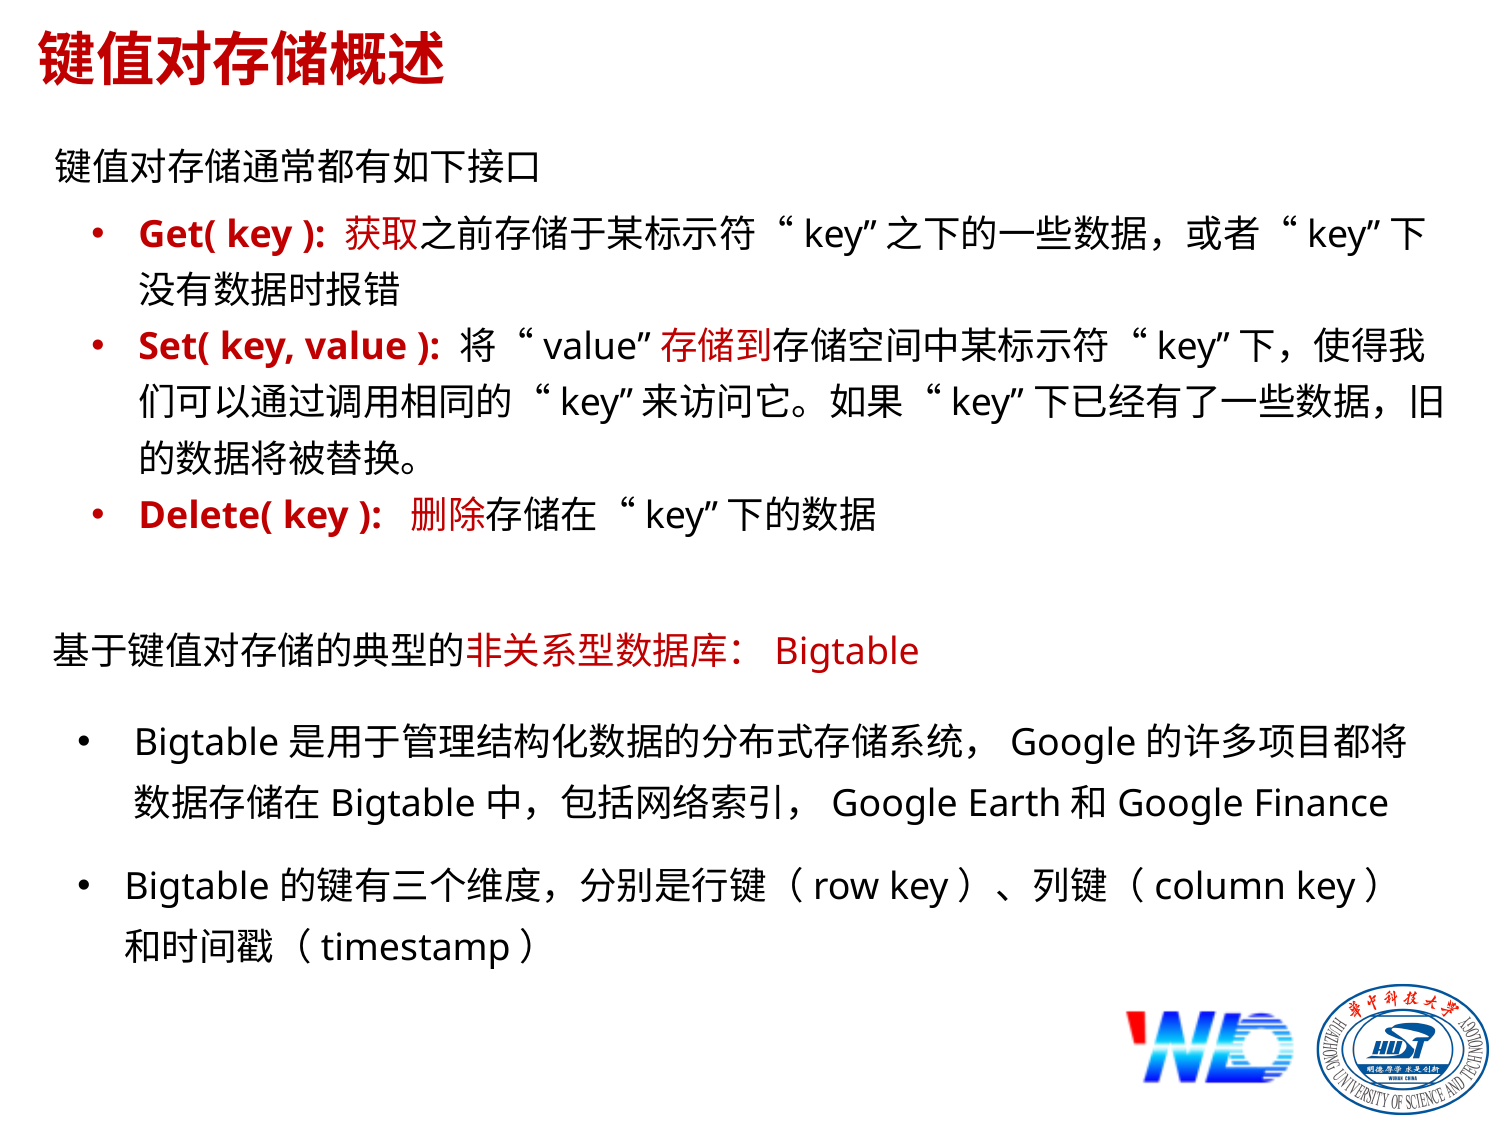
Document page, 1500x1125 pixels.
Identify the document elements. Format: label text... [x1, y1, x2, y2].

text_box 基于键值对存储的典型的非关系型数据库：Bigtable [38, 608, 935, 680]
picture [1121, 972, 1500, 1125]
text_box Bigtable是用于管理结构化数据的分布式存储系统，Google的许多项目都将数据存储在Bigtable中，包括网络索引，Google Earth和Google Finance [62, 694, 1449, 831]
text_box 键值对存储概述 [23, 14, 473, 100]
text_box Bigtable的键有三个维度，分别是行键（row key）、列键（column key）和时间戳（timestamp） [62, 838, 1449, 976]
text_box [37, 124, 1463, 542]
